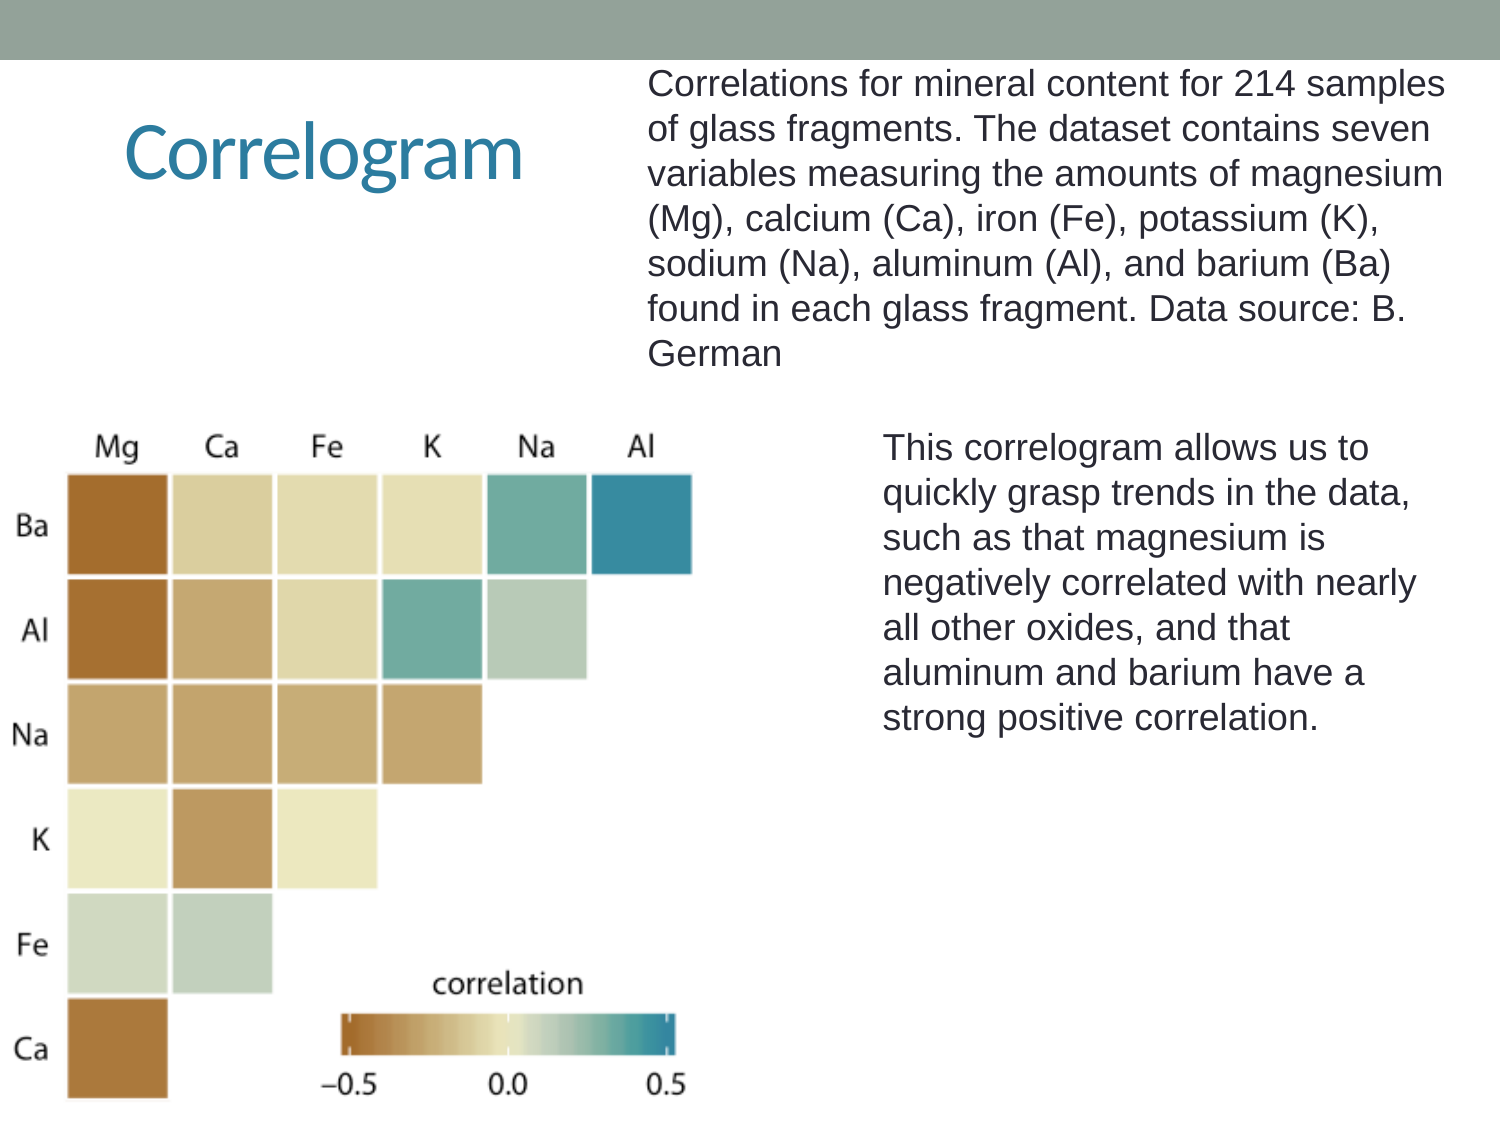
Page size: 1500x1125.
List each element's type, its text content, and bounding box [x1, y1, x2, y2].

text_box This correlogram allows us to quickly grasp trends in the data, such as that magnesium is negatively correlated with nearly all other oxides, and that aluminum and barium have a strong positive correlation. [867, 415, 1464, 746]
text_box Correlations for mineral content for 214 samples of glass fragments. The dataset contains seven variables measuring the amounts of magnesium (Mg), calcium (Ca), iron (Fe), potassium (K), sodium (Na), aluminum (Al), and barium (Ba) found in each glass fragment. Data source: B. German [632, 51, 1482, 382]
title Correlogram [0, 72, 550, 222]
picture [12, 411, 771, 1114]
